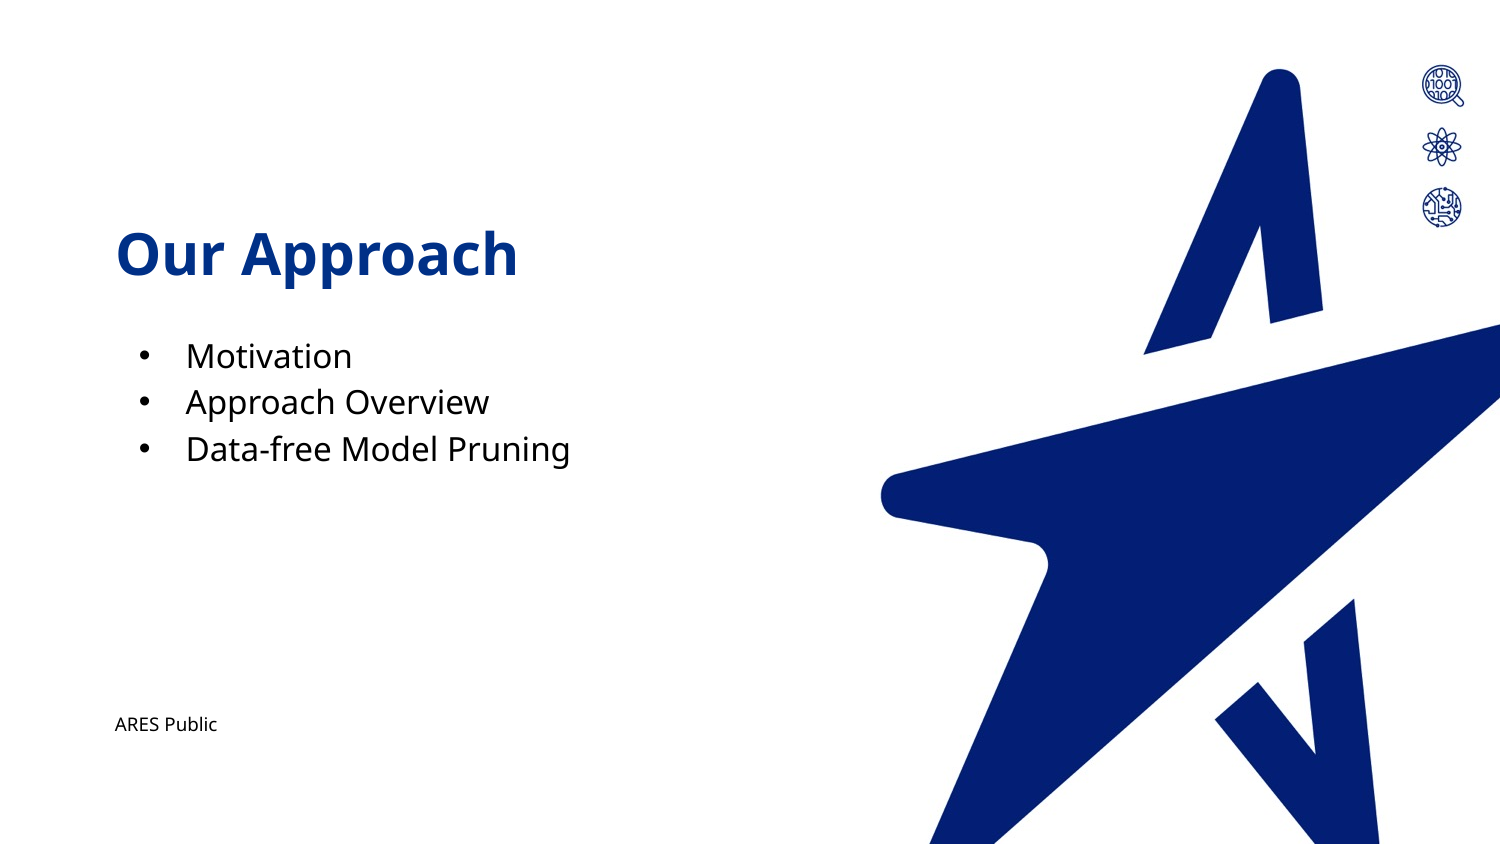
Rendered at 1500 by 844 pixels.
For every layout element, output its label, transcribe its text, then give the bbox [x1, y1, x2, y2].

picture [0, 0, 1500, 844]
text_box Motivation Approach Overview Data-free Model Pruning [123, 327, 809, 718]
title Our Approach [100, 209, 1002, 295]
